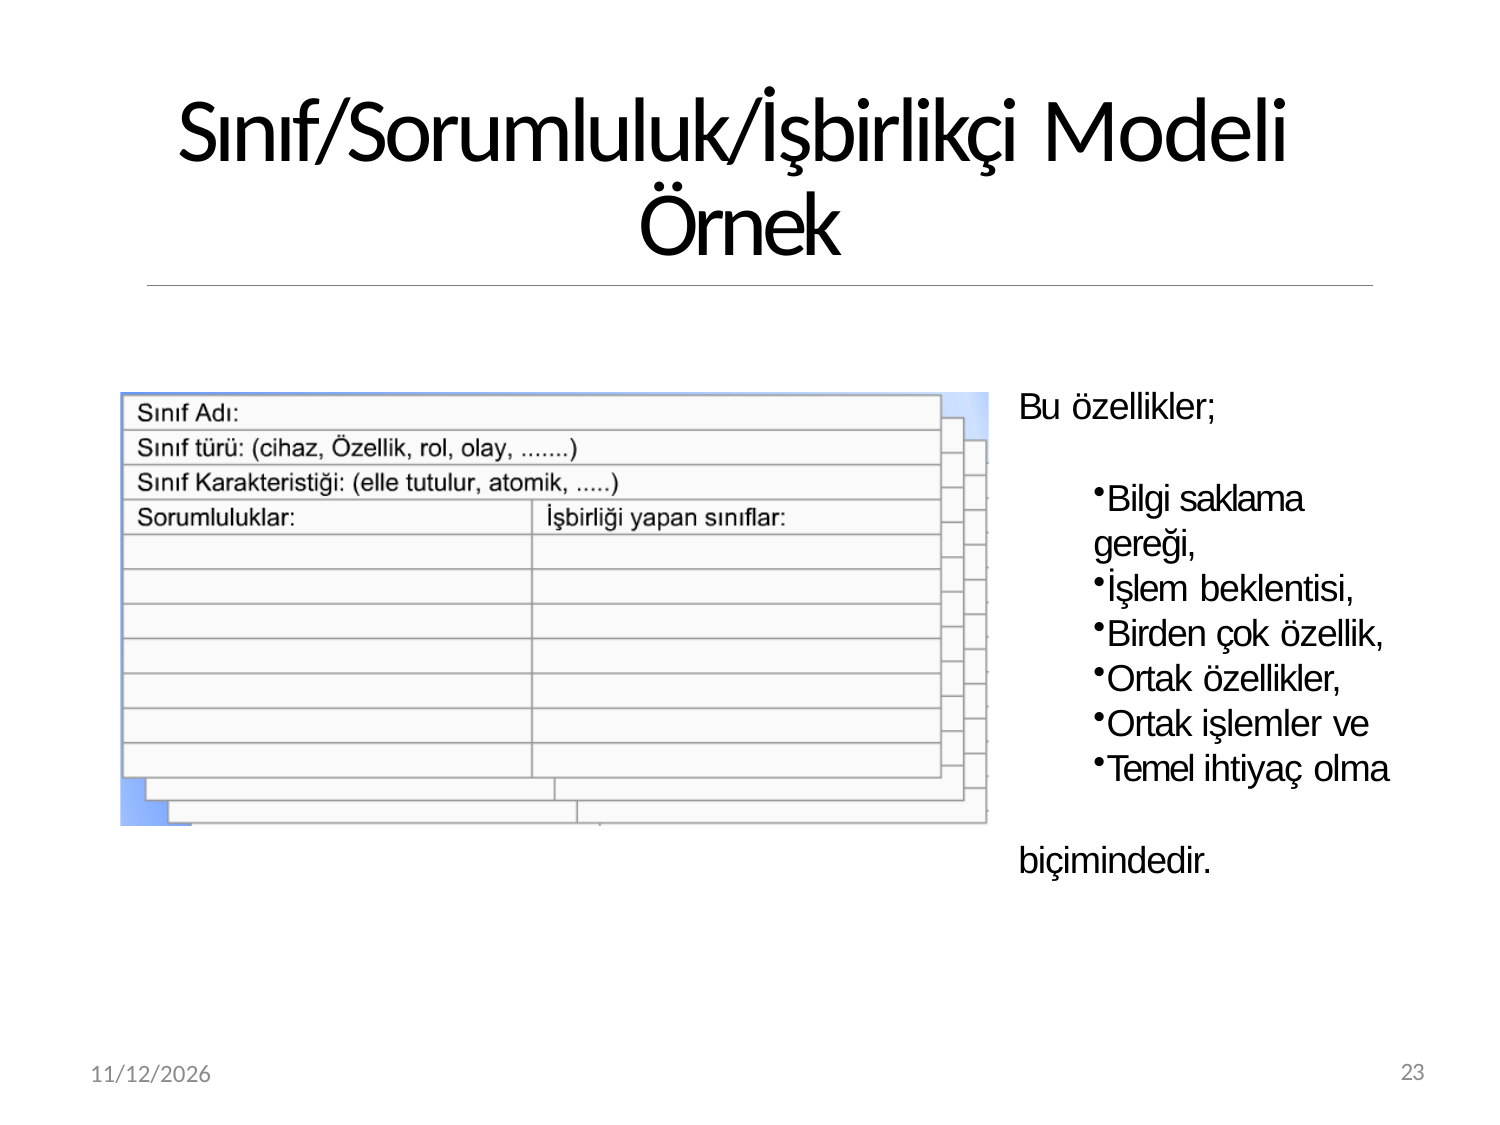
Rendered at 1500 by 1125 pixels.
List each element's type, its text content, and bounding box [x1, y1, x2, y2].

title Sınıf/Sorumluluk/İşbirlikçi Modeli Örnek [147, 67, 1334, 275]
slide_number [75, 1042, 425, 1103]
text_box Bu özellikler; Bilgi saklama gereği, İşlem beklentisi, Birden çok özellik, Ortak özellikler, Ortak işlemler ve Temel ihtiyaç olma biçimindedir. [1016, 379, 1393, 881]
slide_number 23 [1074, 746, 1425, 1125]
text_box [120, 392, 989, 826]
